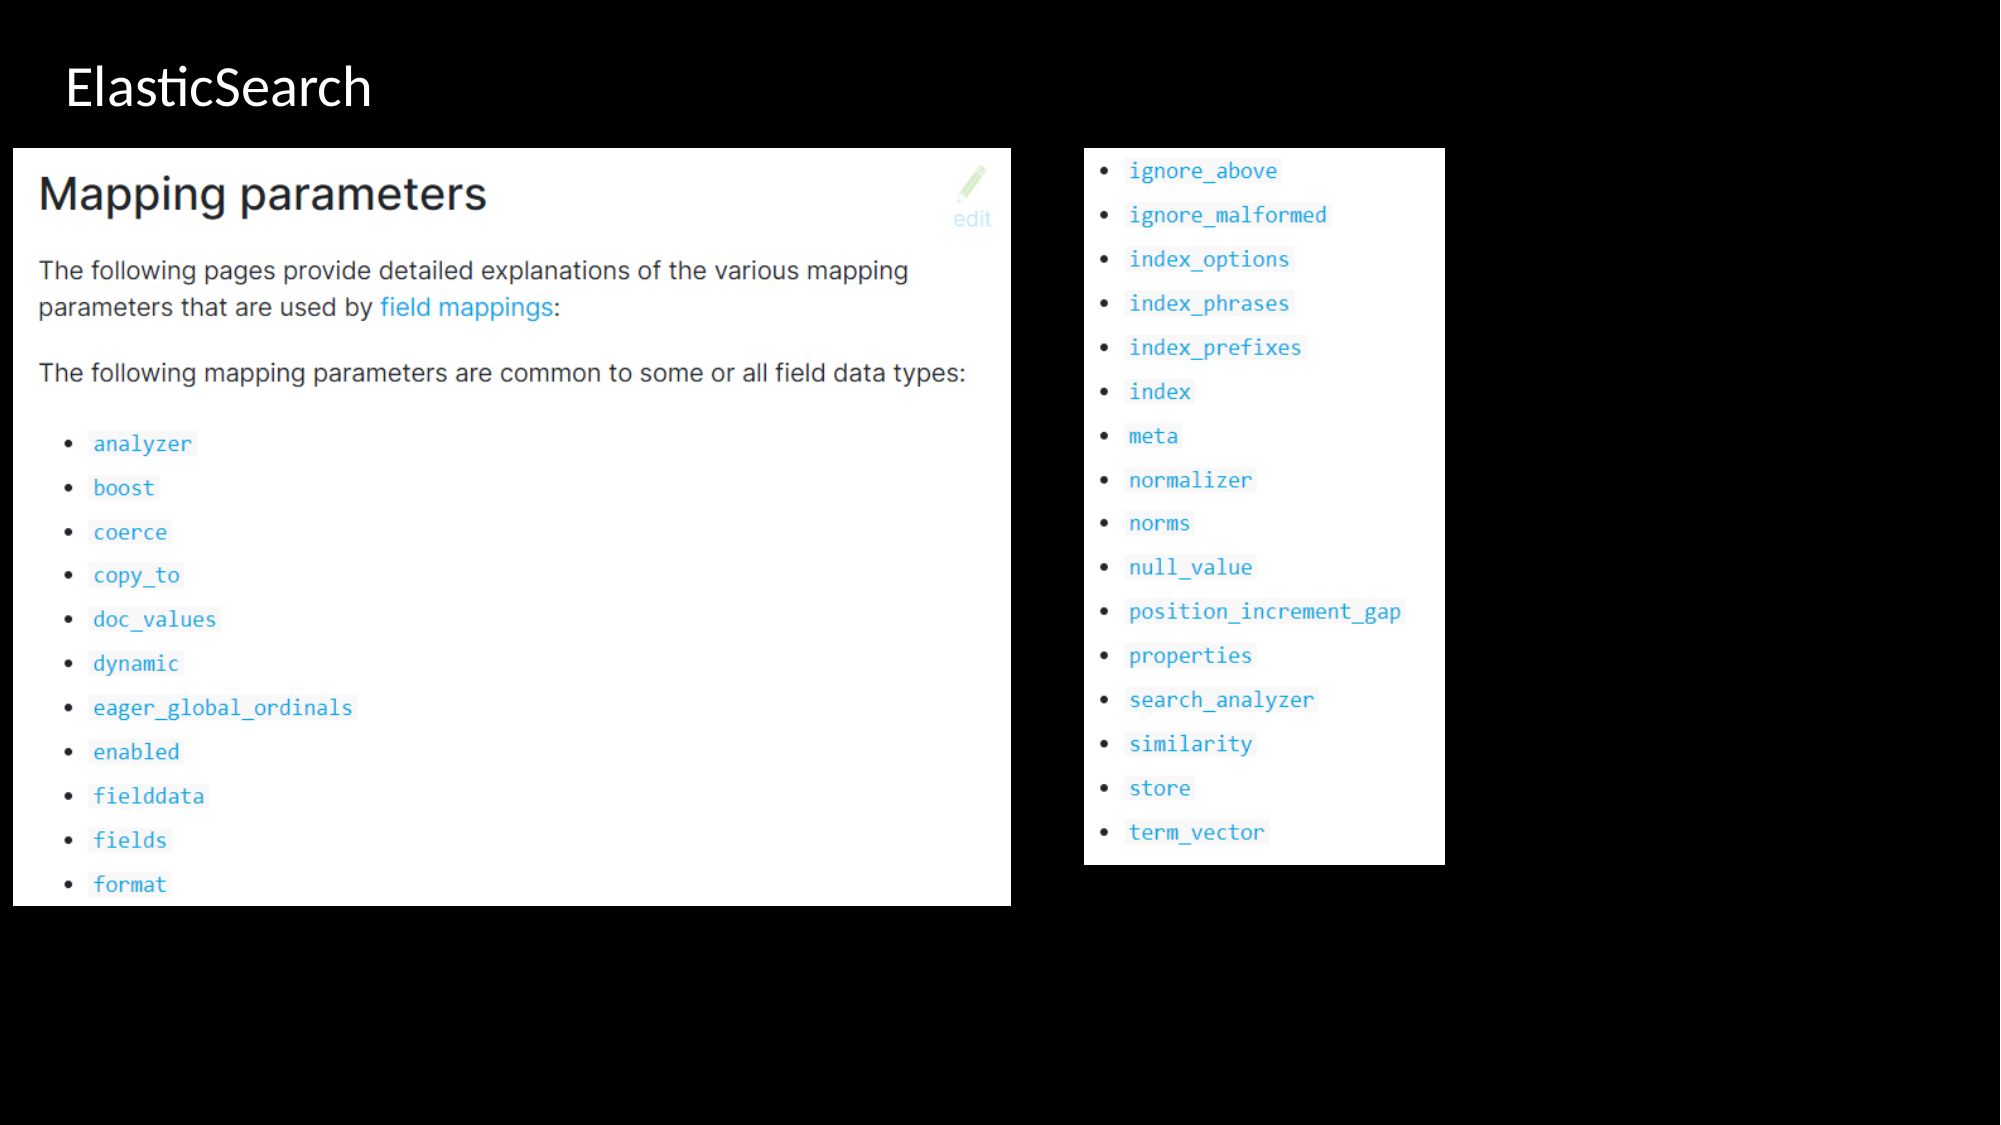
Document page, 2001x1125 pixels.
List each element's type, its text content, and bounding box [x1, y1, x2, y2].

picture [13, 148, 1011, 906]
picture [1084, 148, 1445, 865]
text_box ElasticSearch [50, 40, 1885, 266]
